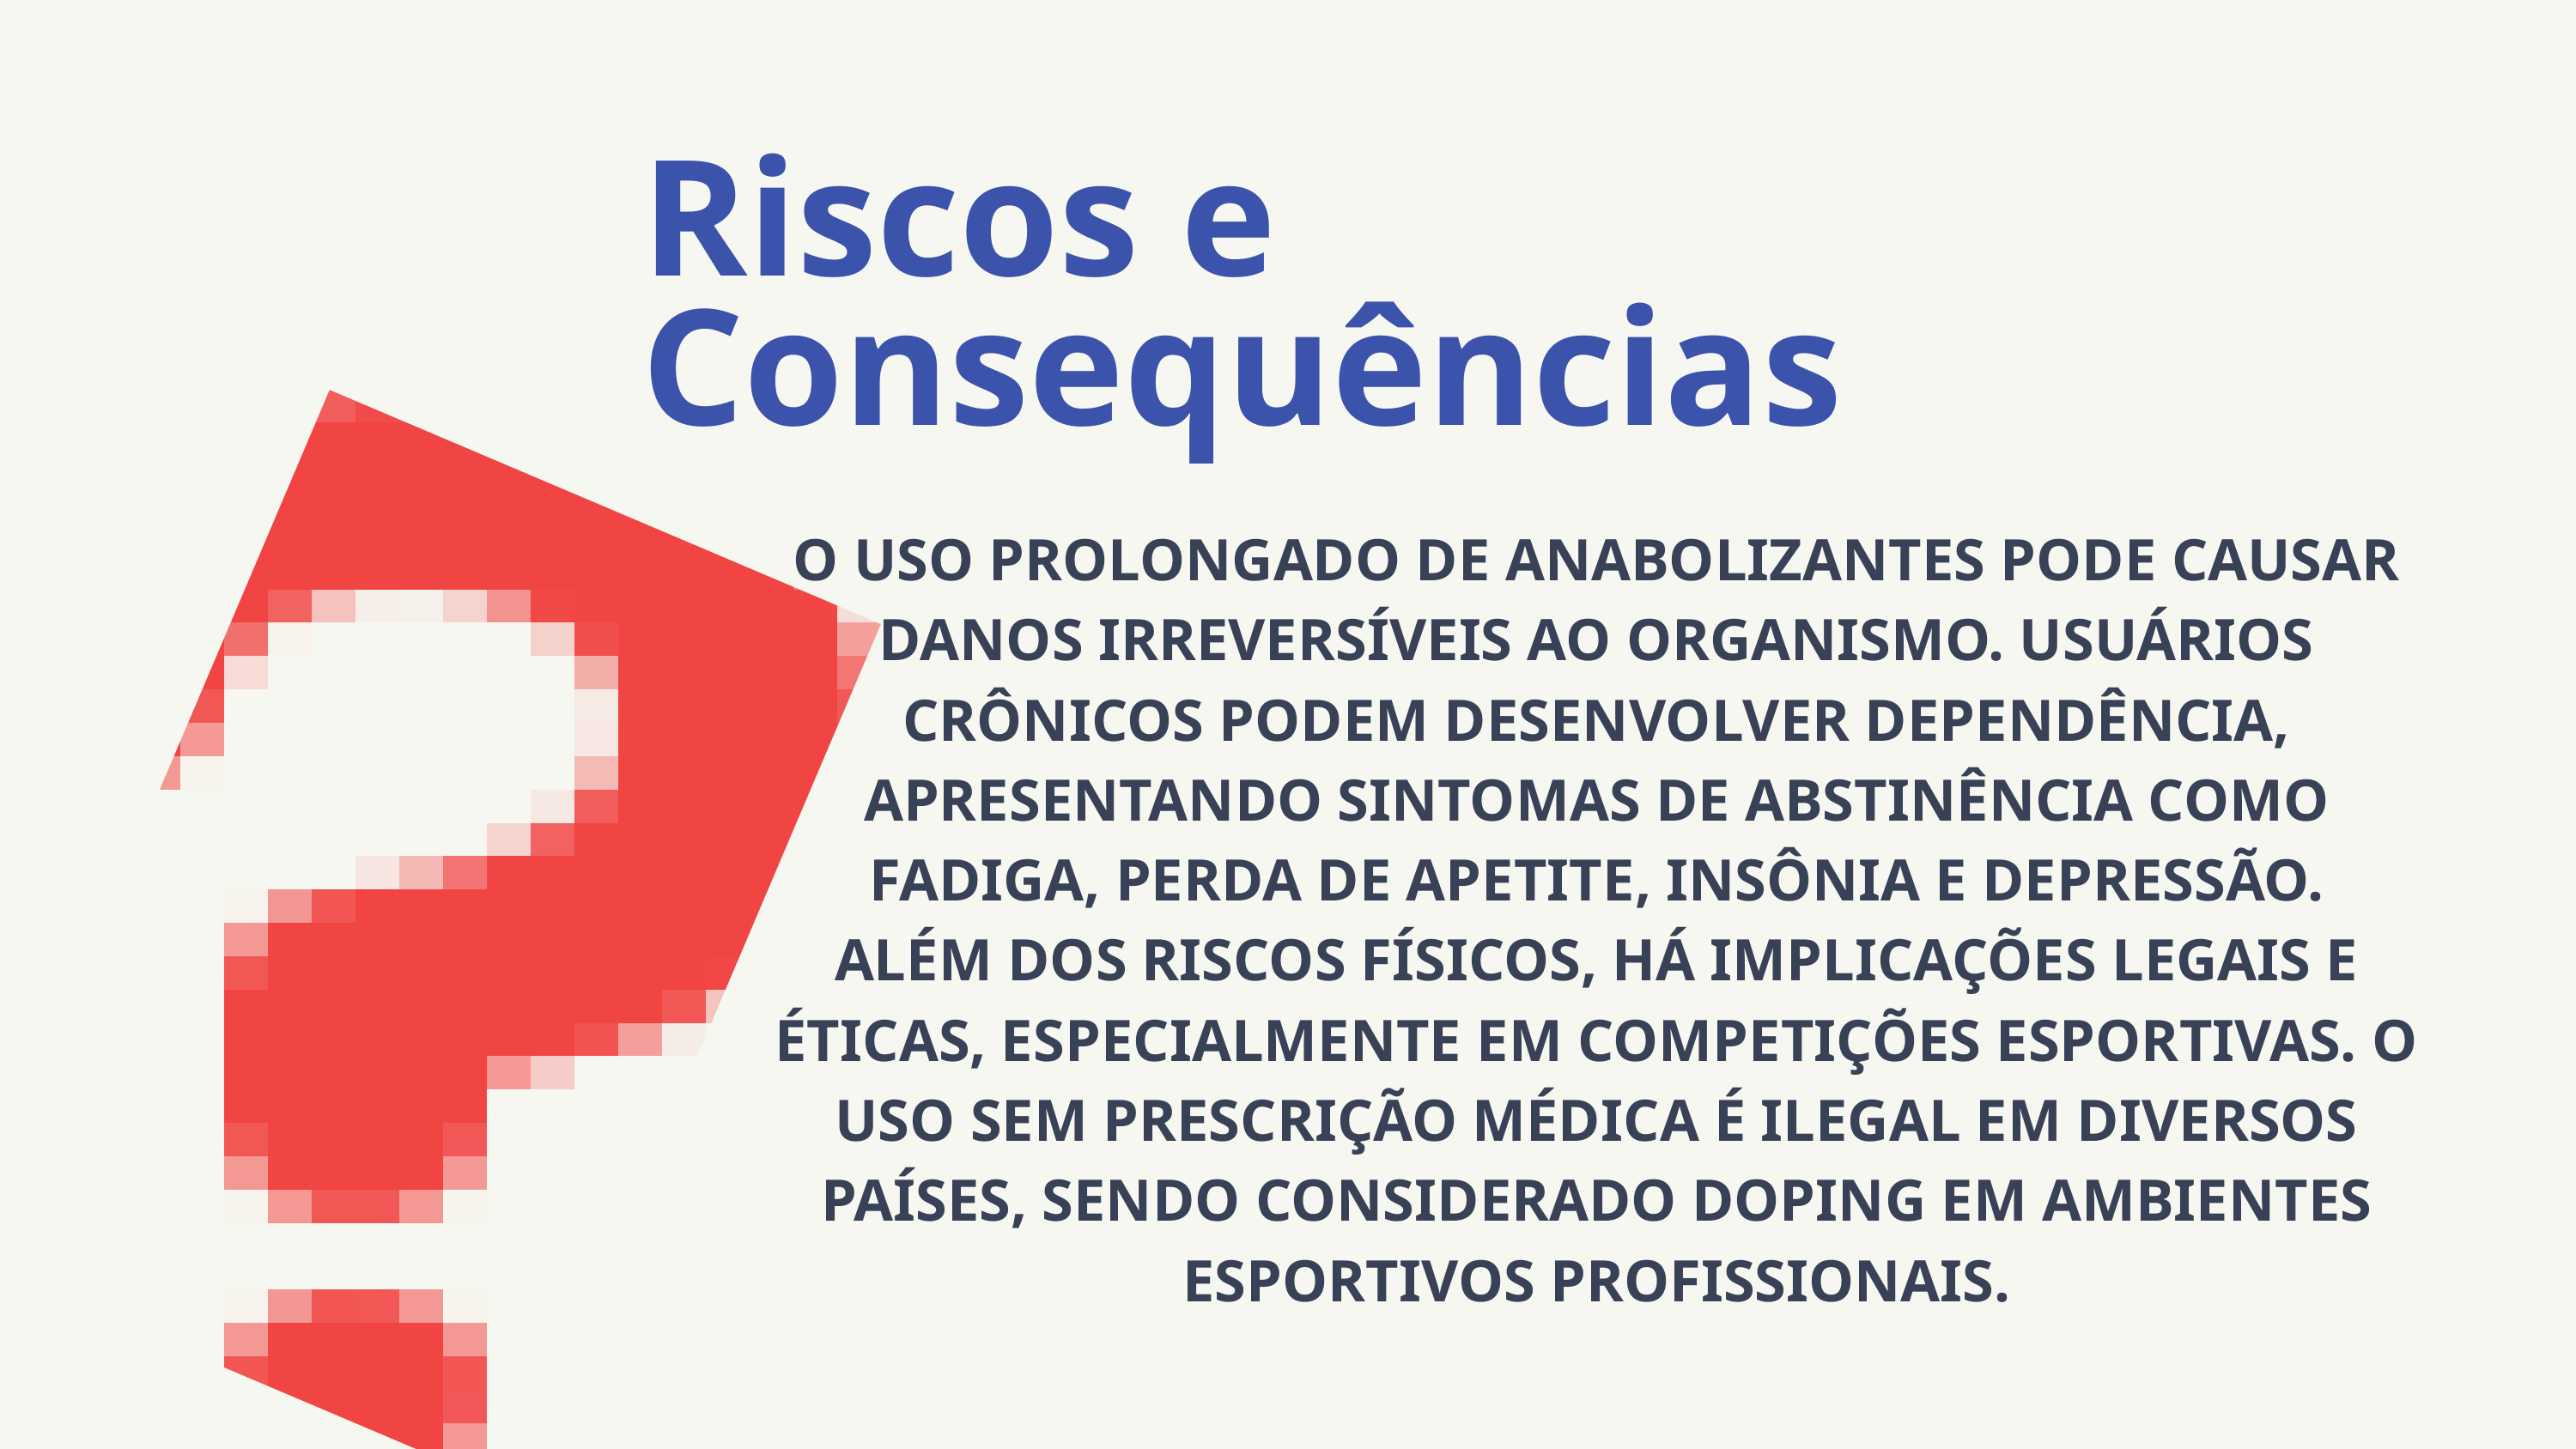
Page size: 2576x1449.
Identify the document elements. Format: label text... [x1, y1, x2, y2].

text_box O USO PROLONGADO DE ANABOLIZANTES PODE CAUSAR DANOS IRREVERSÍVEIS AO ORGANISMO. USUÁRIOS CRÔNICOS PODEM DESENVOLVER DEPENDÊNCIA, APRESENTANDO SINTOMAS DE ABSTINÊNCIA COMO FADIGA, PERDA DE APETITE, INSÔNIA E DEPRESSÃO. ALÉM DOS RISCOS FÍSICOS, HÁ IMPLICAÇÕES LEGAIS E ÉTICAS, ESPECIALMENTE EM COMPETIÇÕES ESPORTIVAS. O USO SEM PRESCRIÇÃO MÉDICA É ILEGAL EM DIVERSOS PAÍSES, SENDO CONSIDERADO DOPING EM AMBIENTES ESPORTIVOS PROFISSIONAIS. [762, 512, 2432, 1313]
text_box [0, 390, 881, 1449]
text_box Riscos e Consequências [641, 158, 2432, 458]
